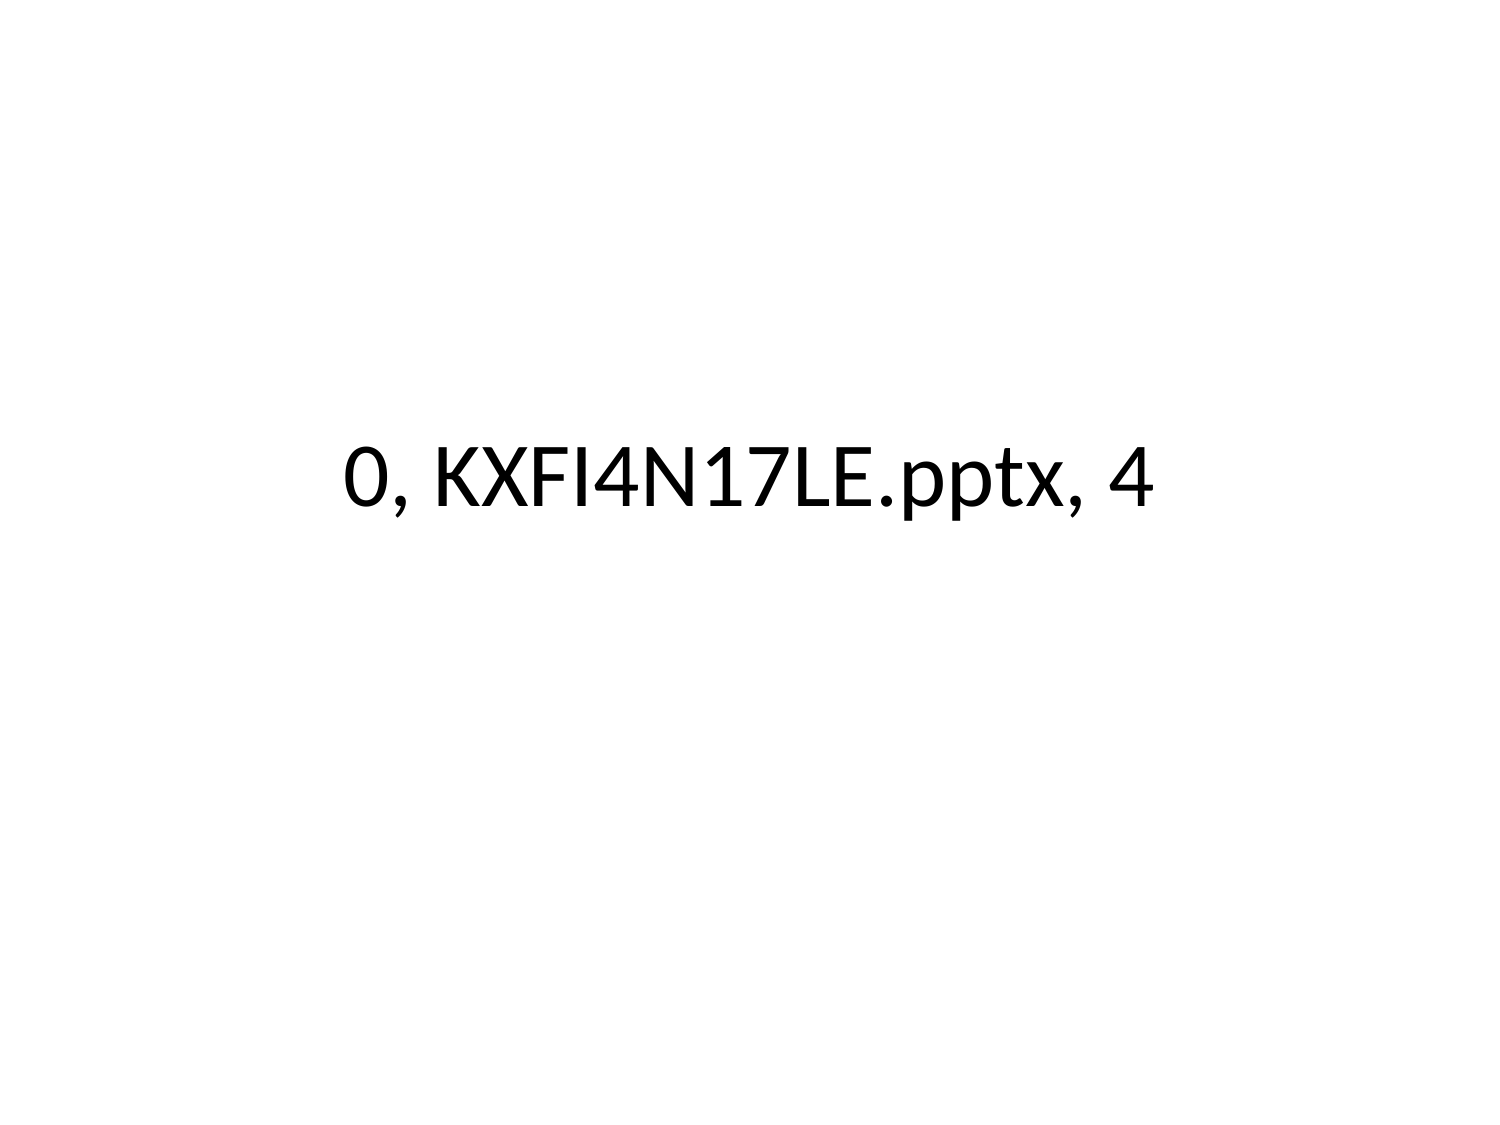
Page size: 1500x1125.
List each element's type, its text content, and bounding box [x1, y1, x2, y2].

title 0, KXFI4N17LE.pptx, 4 [112, 349, 1388, 591]
